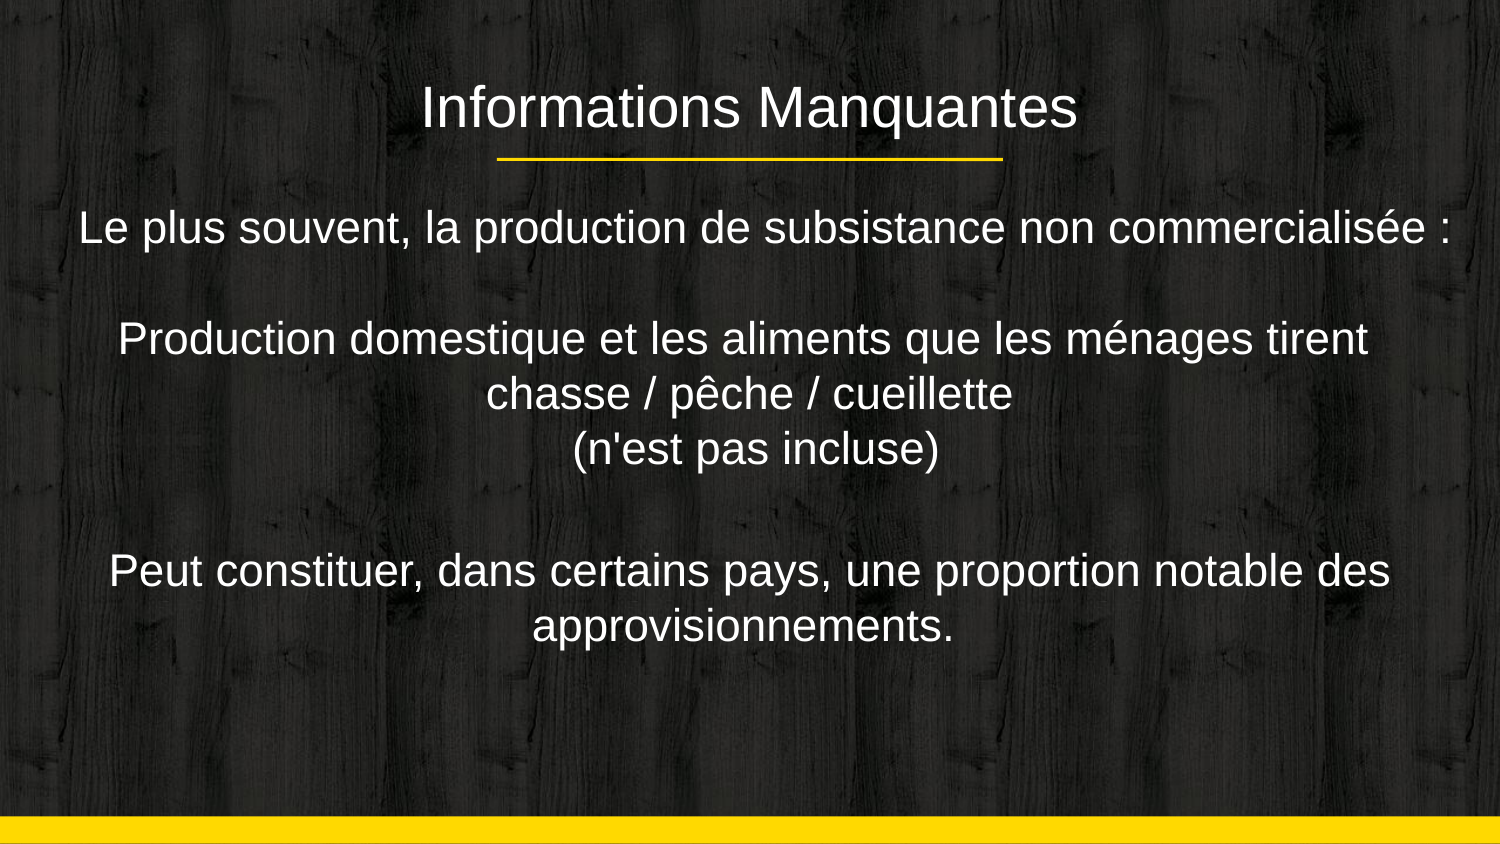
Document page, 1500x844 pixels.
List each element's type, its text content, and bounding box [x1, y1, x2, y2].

text_box Peut constituer, dans certains pays, une proportion notable des approvisionnements. [28, 525, 1472, 775]
text_box Production domestique et les aliments que les ménages tirent chasse / pêche / cueillette (n'est pas incluse) [43, 293, 1457, 525]
title Informations Manquantes [75, 33, 1425, 175]
picture [0, 0, 1500, 816]
list Le plus souvent, la production de subsistance non commercialisée : [75, 197, 1457, 293]
